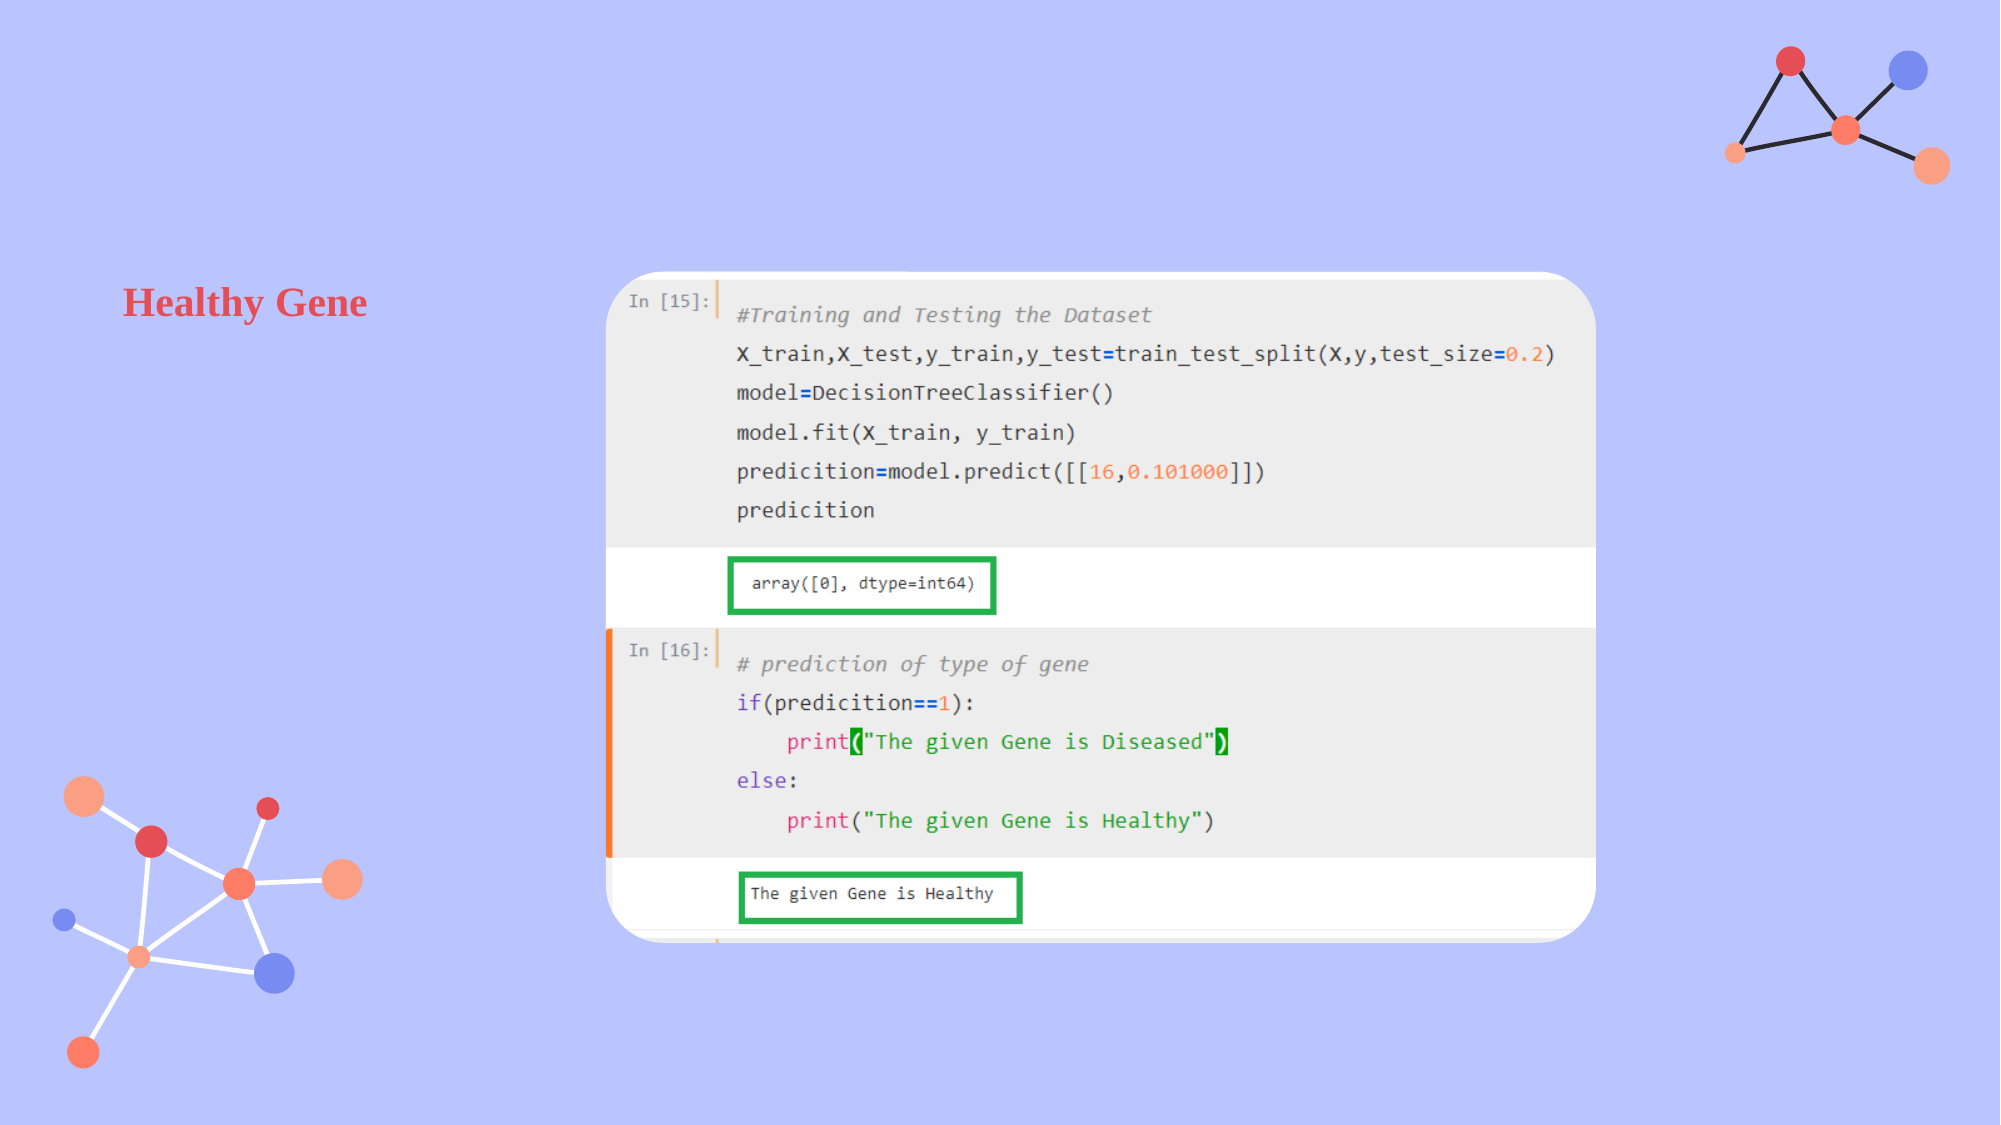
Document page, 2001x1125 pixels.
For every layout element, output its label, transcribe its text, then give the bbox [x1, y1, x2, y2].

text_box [1765, 15, 1945, 229]
picture [605, 271, 1597, 944]
list Healthy Gene [68, 252, 1932, 1000]
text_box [61, 767, 355, 1078]
